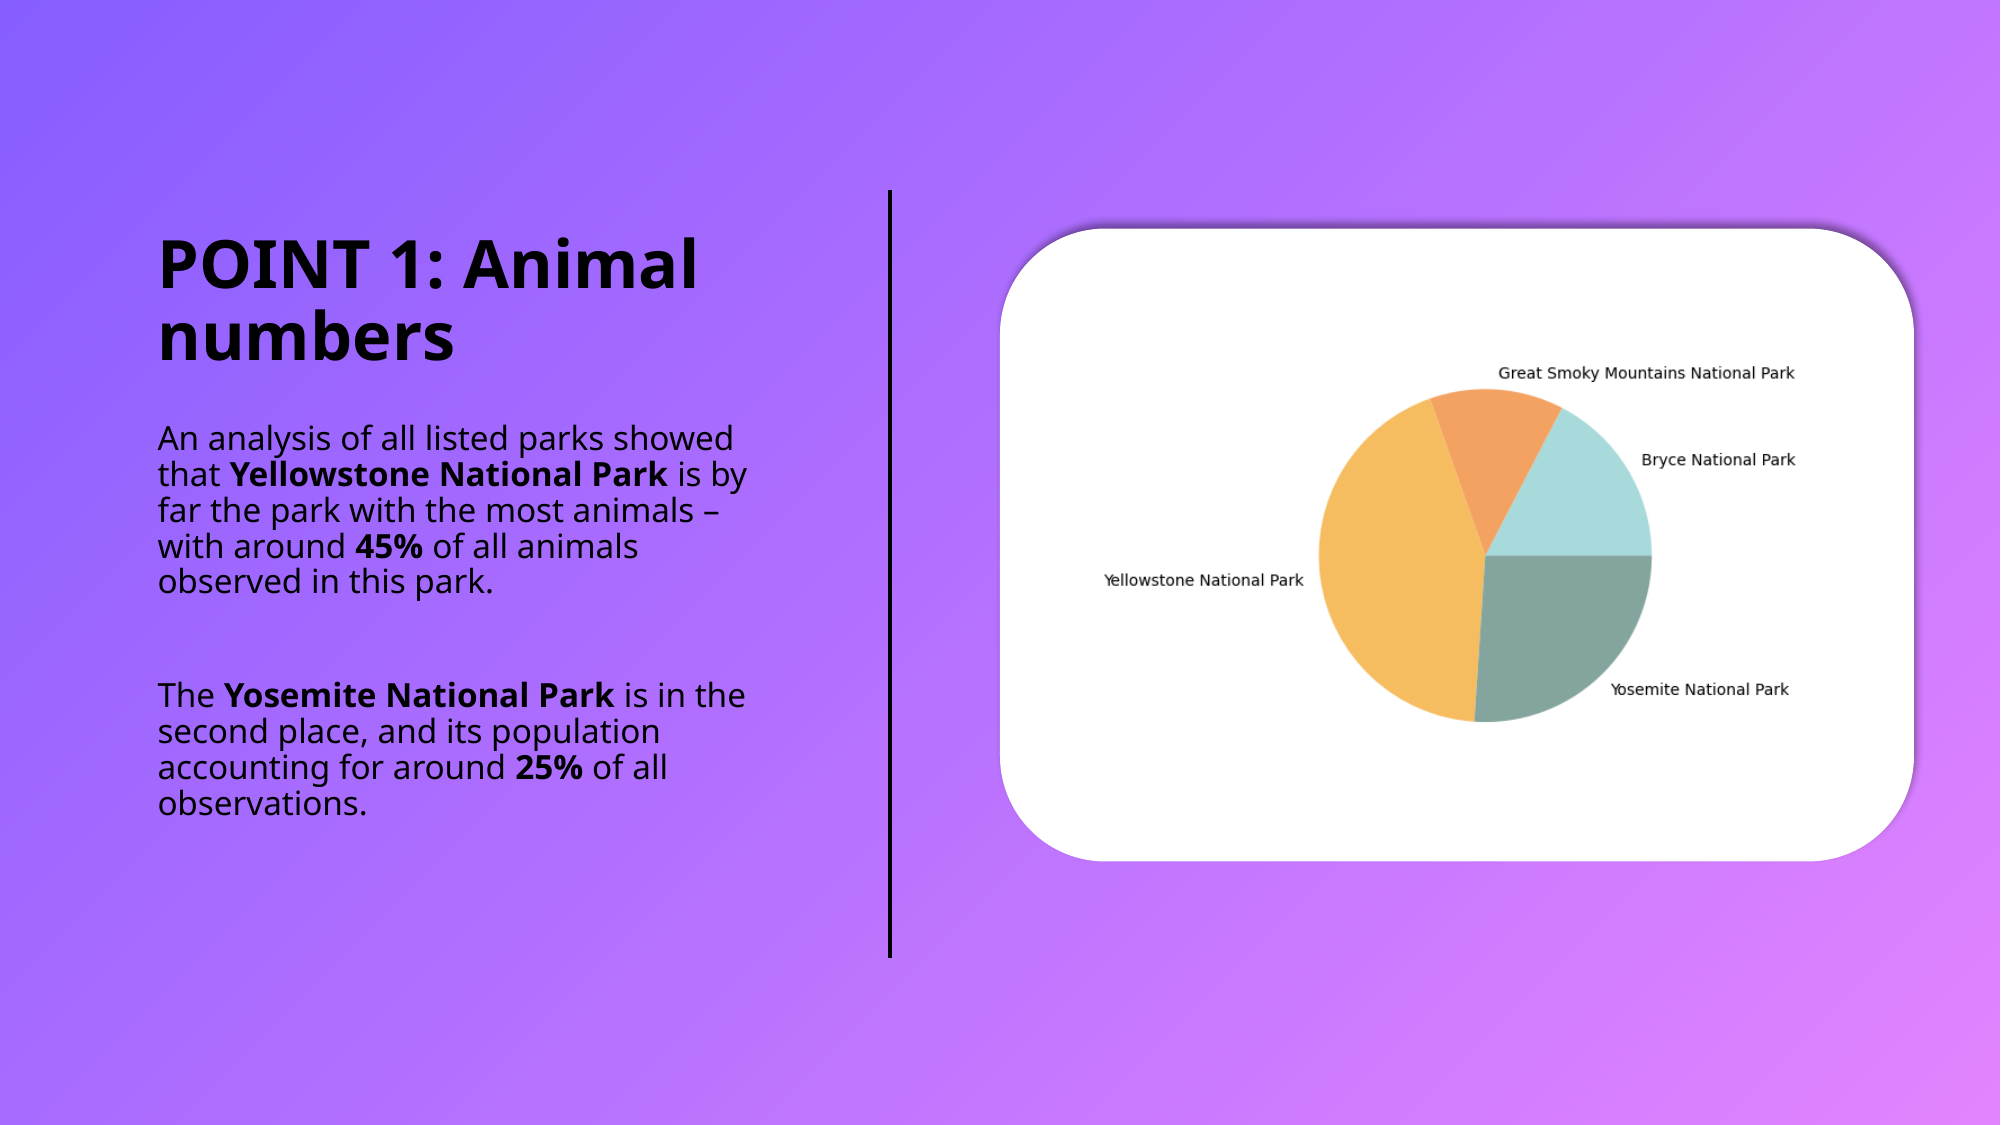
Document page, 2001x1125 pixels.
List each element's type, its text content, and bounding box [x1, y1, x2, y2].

list An analysis of all listed parks showed that Yellowstone National Park is by far the park with the most animals – with around 45% of all animals observed in this park. The Yosemite National Park is in the second place, and its population accounting for around 25% of all observations. [142, 414, 788, 852]
title POINT 1: Animal numbers [142, 228, 788, 383]
picture [1092, 336, 1807, 776]
text_box [998, 226, 1916, 864]
